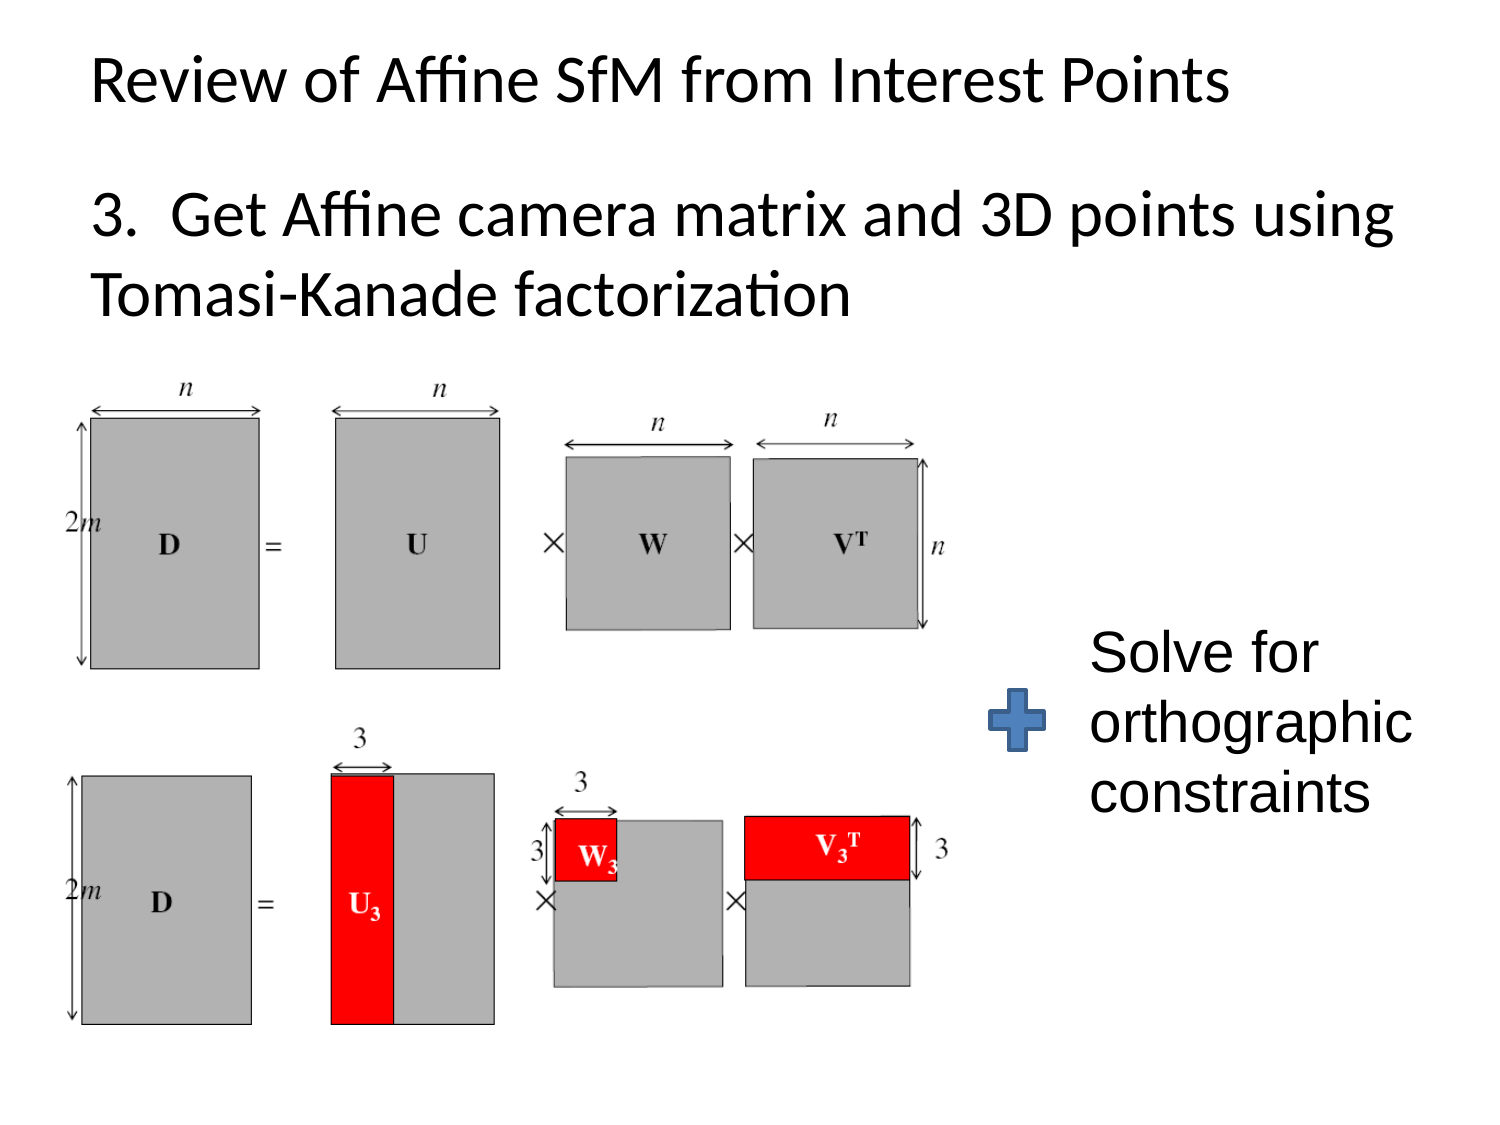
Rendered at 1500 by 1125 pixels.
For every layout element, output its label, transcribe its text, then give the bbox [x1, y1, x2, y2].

text_box Solve for orthographic constraints [1074, 606, 1472, 832]
list 3. Get Affine camera matrix and 3D points using Tomasi-Kanade factorization [74, 162, 1426, 1006]
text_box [64, 374, 990, 1026]
text_box [995, 688, 1046, 752]
title Review of Affine SfM from Interest Points [74, 0, 1426, 151]
